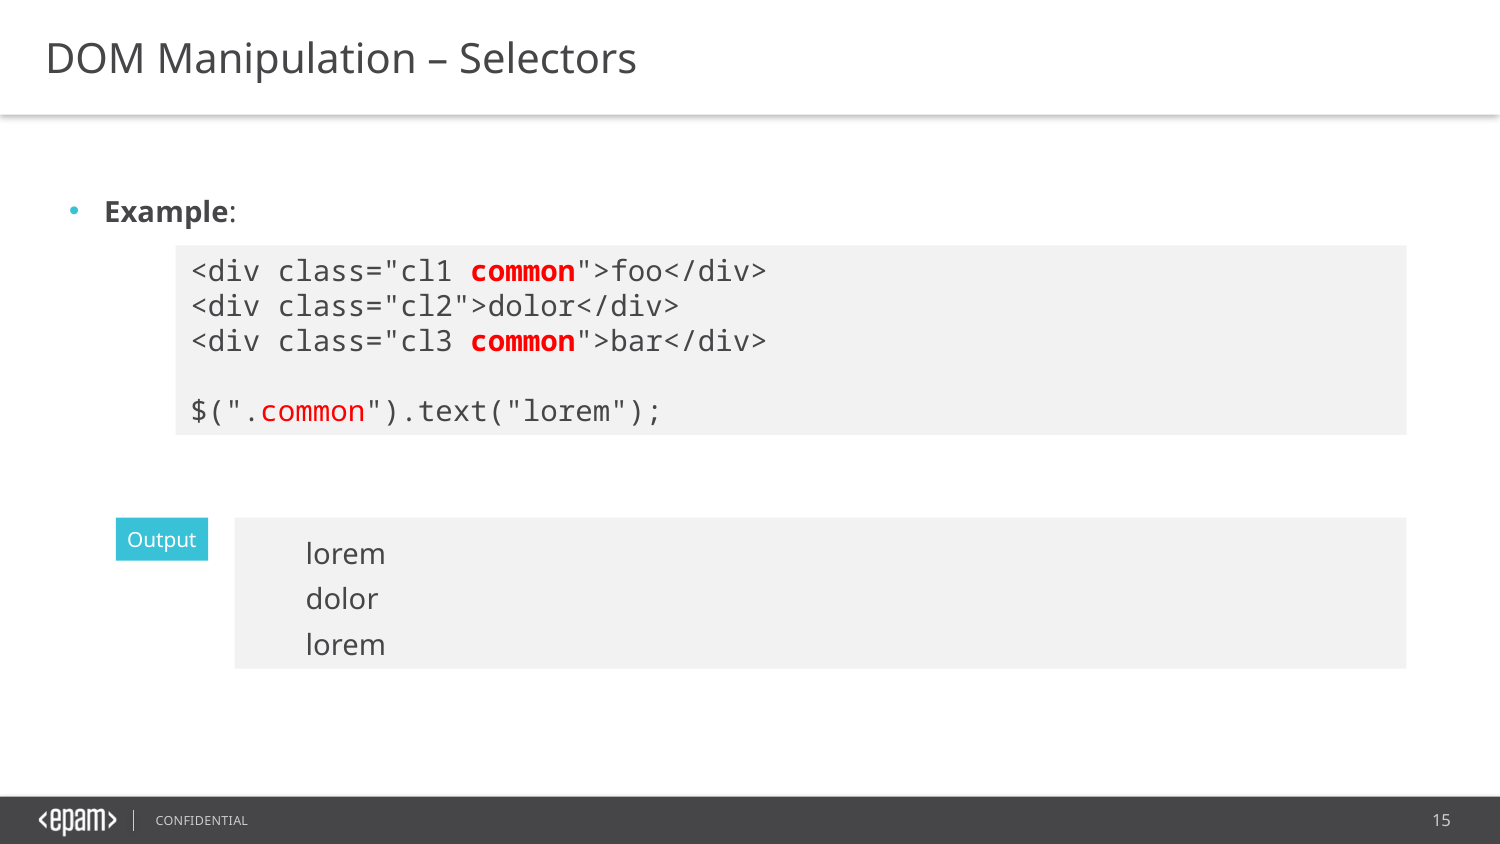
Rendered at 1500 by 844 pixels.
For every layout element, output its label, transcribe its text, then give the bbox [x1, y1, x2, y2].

list Example: [57, 176, 1426, 732]
picture [38, 808, 117, 837]
text_box Output [115, 517, 209, 561]
text_box lorem dolor lorem [234, 517, 1407, 669]
text_box <div class="cl1 common">foo</div> <div class="cl2">dolor</div> <div class="cl3 common">bar</div> $(".common").text("lorem"); [175, 245, 1407, 435]
list DOM Manipulation – Selectors [0, 0, 1500, 115]
